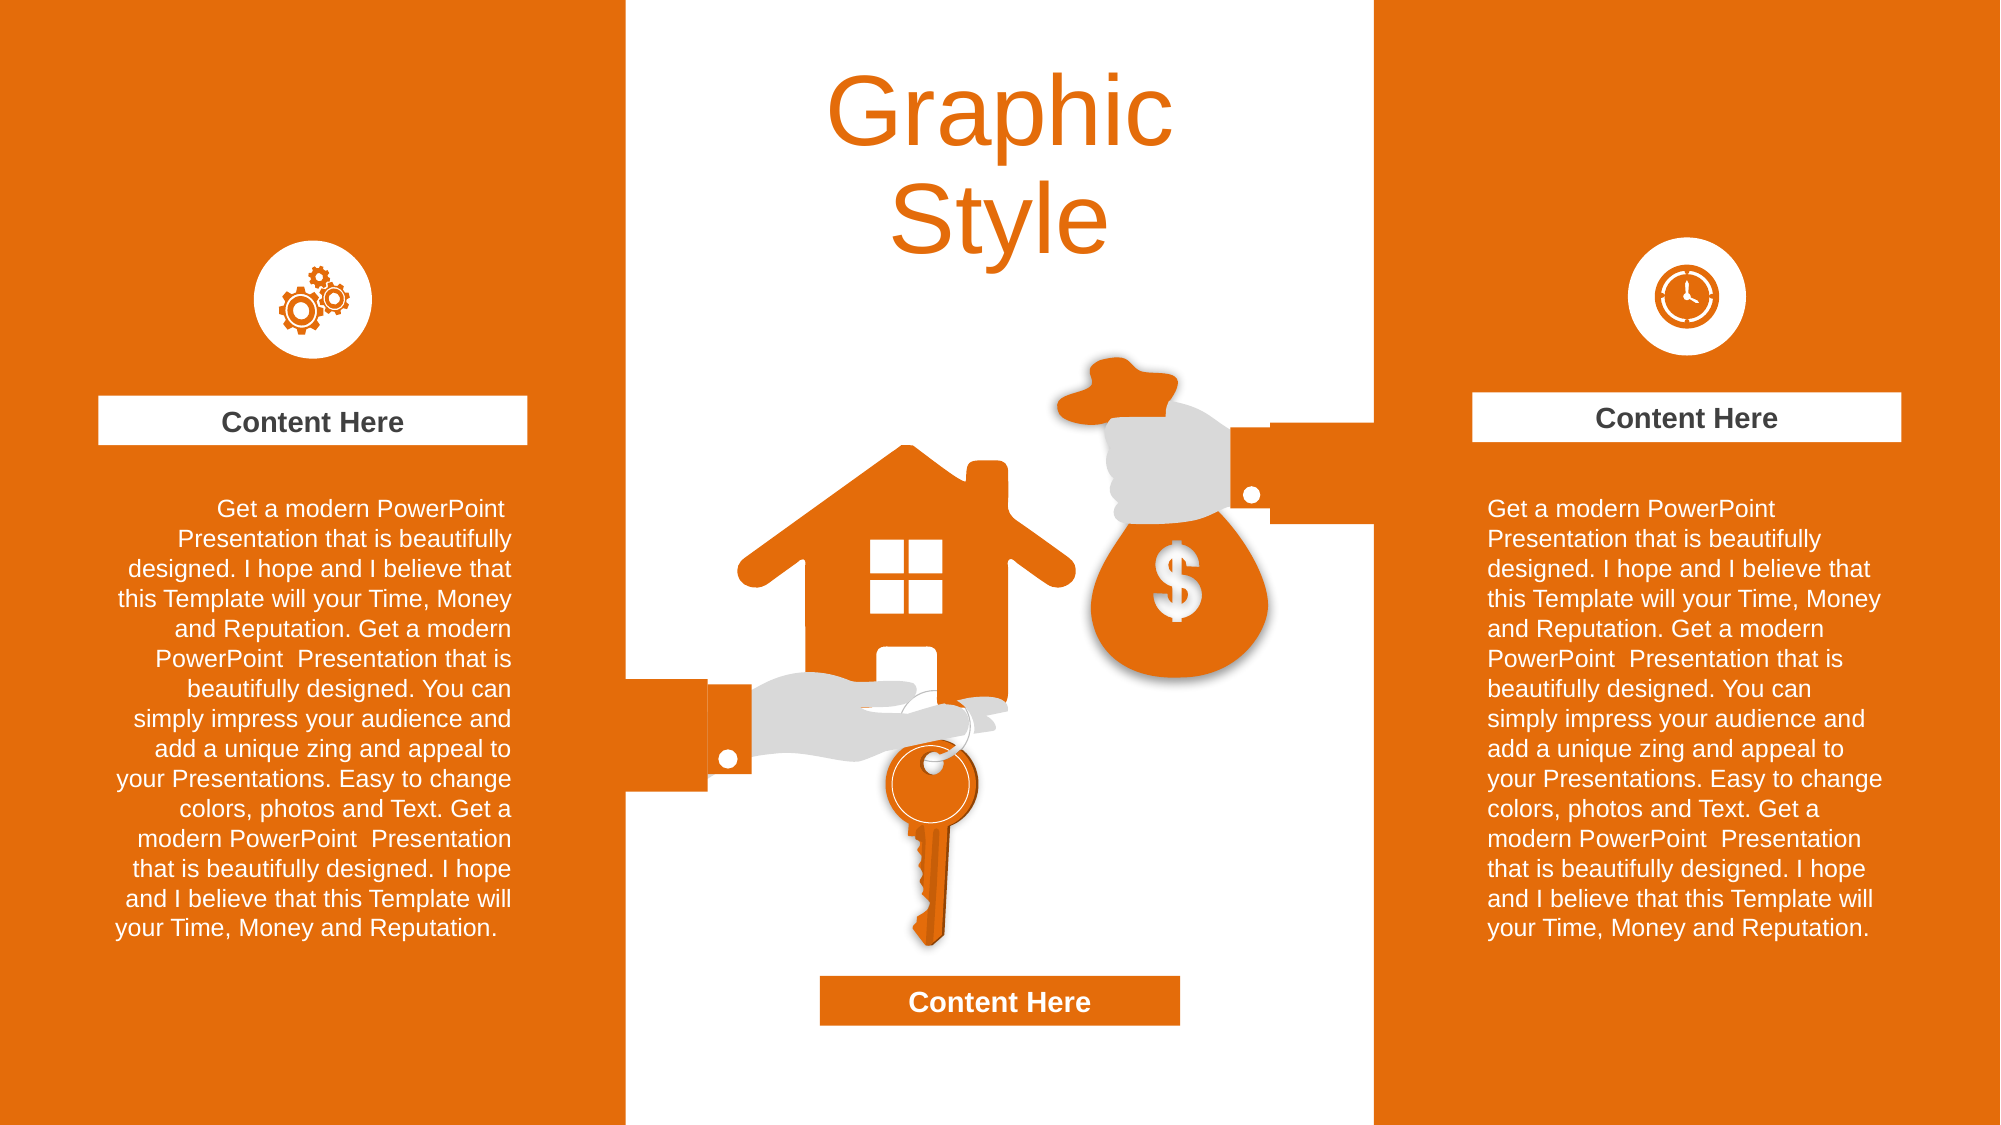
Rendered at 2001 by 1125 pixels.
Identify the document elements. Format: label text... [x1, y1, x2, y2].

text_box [527, 679, 752, 792]
text_box [1626, 236, 1748, 357]
text_box [977, 695, 1009, 735]
text_box [277, 264, 352, 336]
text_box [1104, 400, 1443, 525]
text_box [863, 689, 977, 942]
text_box [0, 0, 627, 1125]
text_box [1056, 356, 1179, 426]
text_box [252, 239, 373, 360]
text_box Get a modern PowerPoint Presentation that is beautifully designed. I hope and I believe that this Template will your Time, Money and Reputation. Get a modern PowerPoint Presentation that is beautifully designed. You can simply impress your audience and add a unique zing and appeal to your Presentations. Easy to change colors, photos and Text. Get a modern PowerPoint Presentation that is beautifully designed. I hope and I believe that this Template will your Time, Money and Reputation. [1472, 485, 1902, 950]
text_box Content Here [819, 975, 1181, 1026]
text_box Get a modern PowerPoint Presentation that is beautifully designed. I hope and I believe that this Template will your Time, Money and Reputation. Get a modern PowerPoint Presentation that is beautifully designed. You can simply impress your audience and add a unique zing and appeal to your Presentations. Easy to change colors, photos and Text. Get a modern PowerPoint Presentation that is beautifully designed. I hope and I believe that this Template will your Time, Money and Reputation. [98, 485, 528, 1010]
text_box [752, 671, 918, 763]
text_box Graphic Style [734, 44, 1266, 291]
text_box [1373, 0, 2000, 1125]
text_box [737, 445, 1076, 701]
text_box [1089, 525, 1270, 679]
text_box Content Here [1472, 392, 1902, 443]
text_box Content Here [98, 395, 528, 446]
text_box [1653, 263, 1721, 330]
